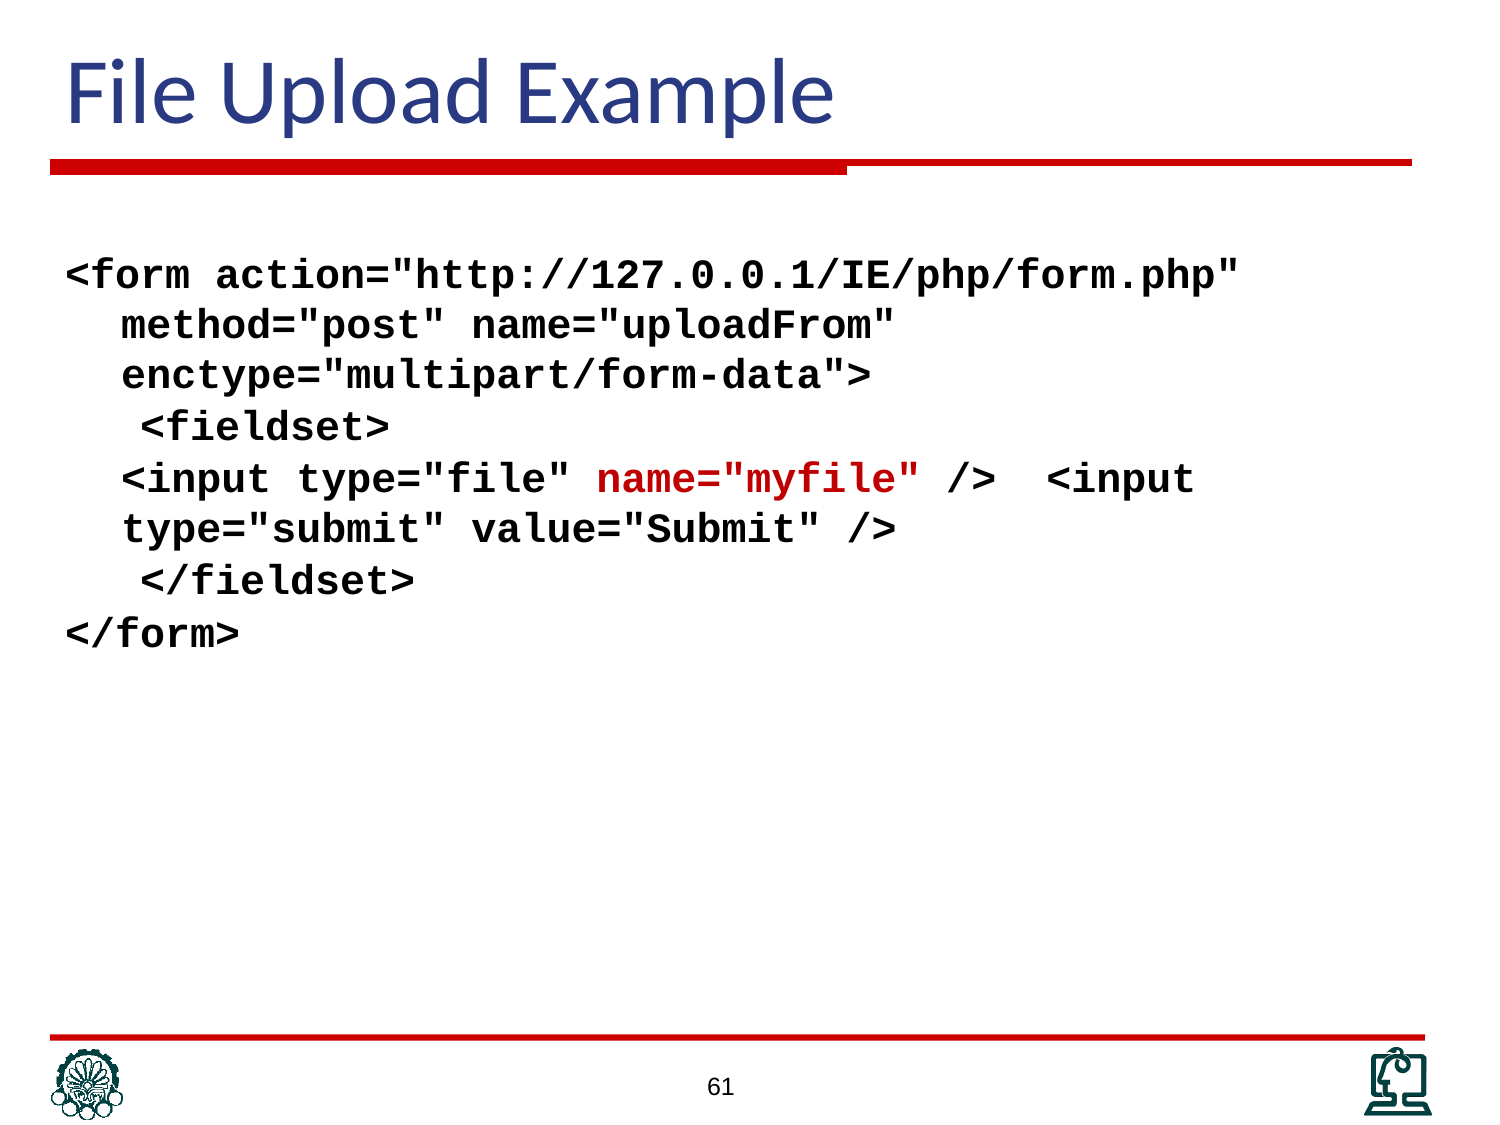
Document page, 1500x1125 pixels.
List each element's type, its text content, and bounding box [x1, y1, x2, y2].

picture [1362, 1045, 1438, 1119]
title File Upload Example [49, 24, 1438, 151]
list <form action="http://127.0.0.1/IE/php/form.php" method="post" name="uploadFrom" enctype="multipart/form-data"> <fieldset> <input type="file" name="myfile" /> <input type="submit" value="Submit" /> </fieldset> </form> [49, 187, 1500, 1038]
picture [50, 1047, 125, 1122]
slide_number 61 [649, 1062, 751, 1103]
